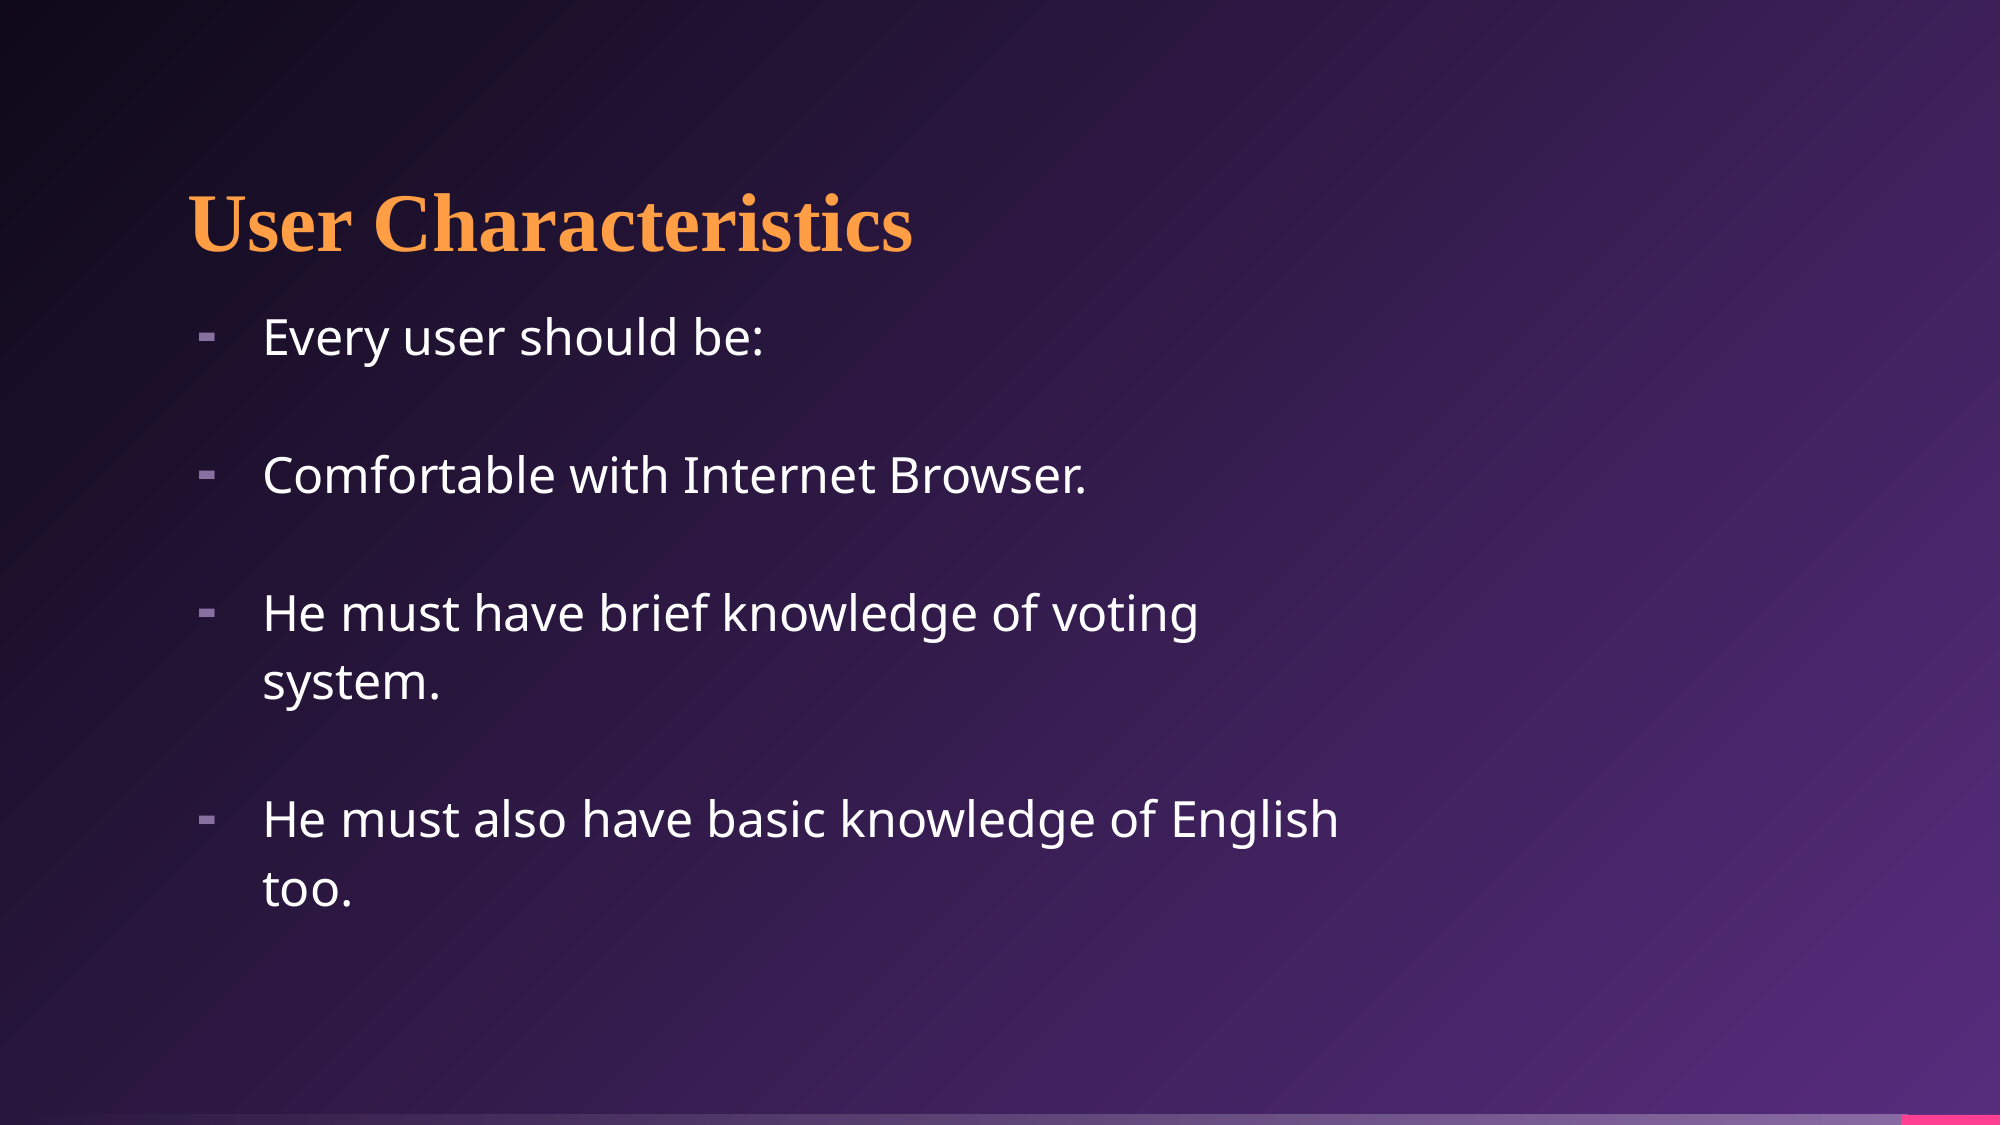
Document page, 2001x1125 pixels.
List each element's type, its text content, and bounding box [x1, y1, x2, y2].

title User Characteristics [187, 182, 1348, 270]
list Every user should be: Comfortable with Internet Browser. He must have brief knowledge of voting system. He must also have basic knowledge of English too. [187, 296, 1348, 960]
